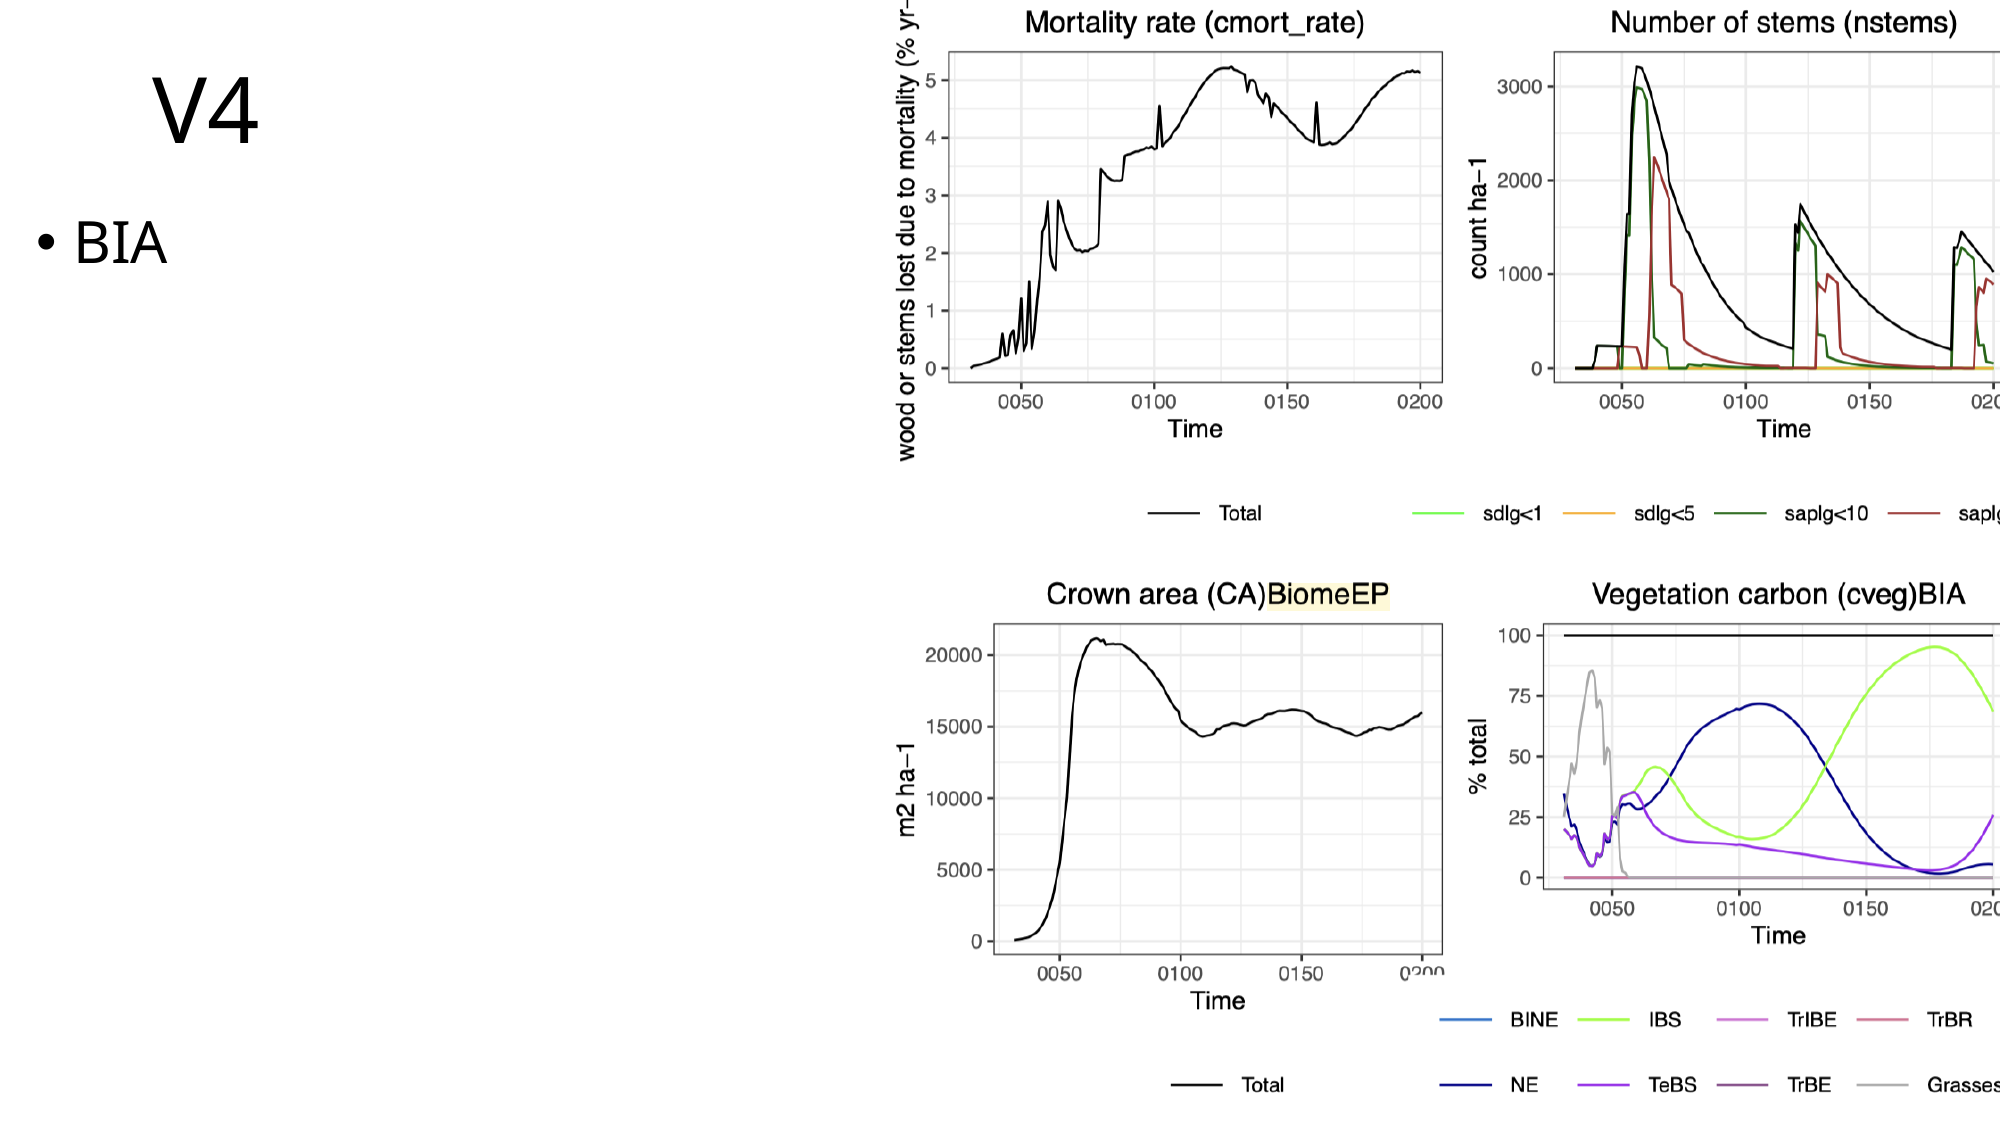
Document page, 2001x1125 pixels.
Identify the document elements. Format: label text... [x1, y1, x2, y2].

picture [883, 0, 2000, 1125]
title V4 [137, 59, 878, 205]
list BIA [21, 205, 878, 920]
